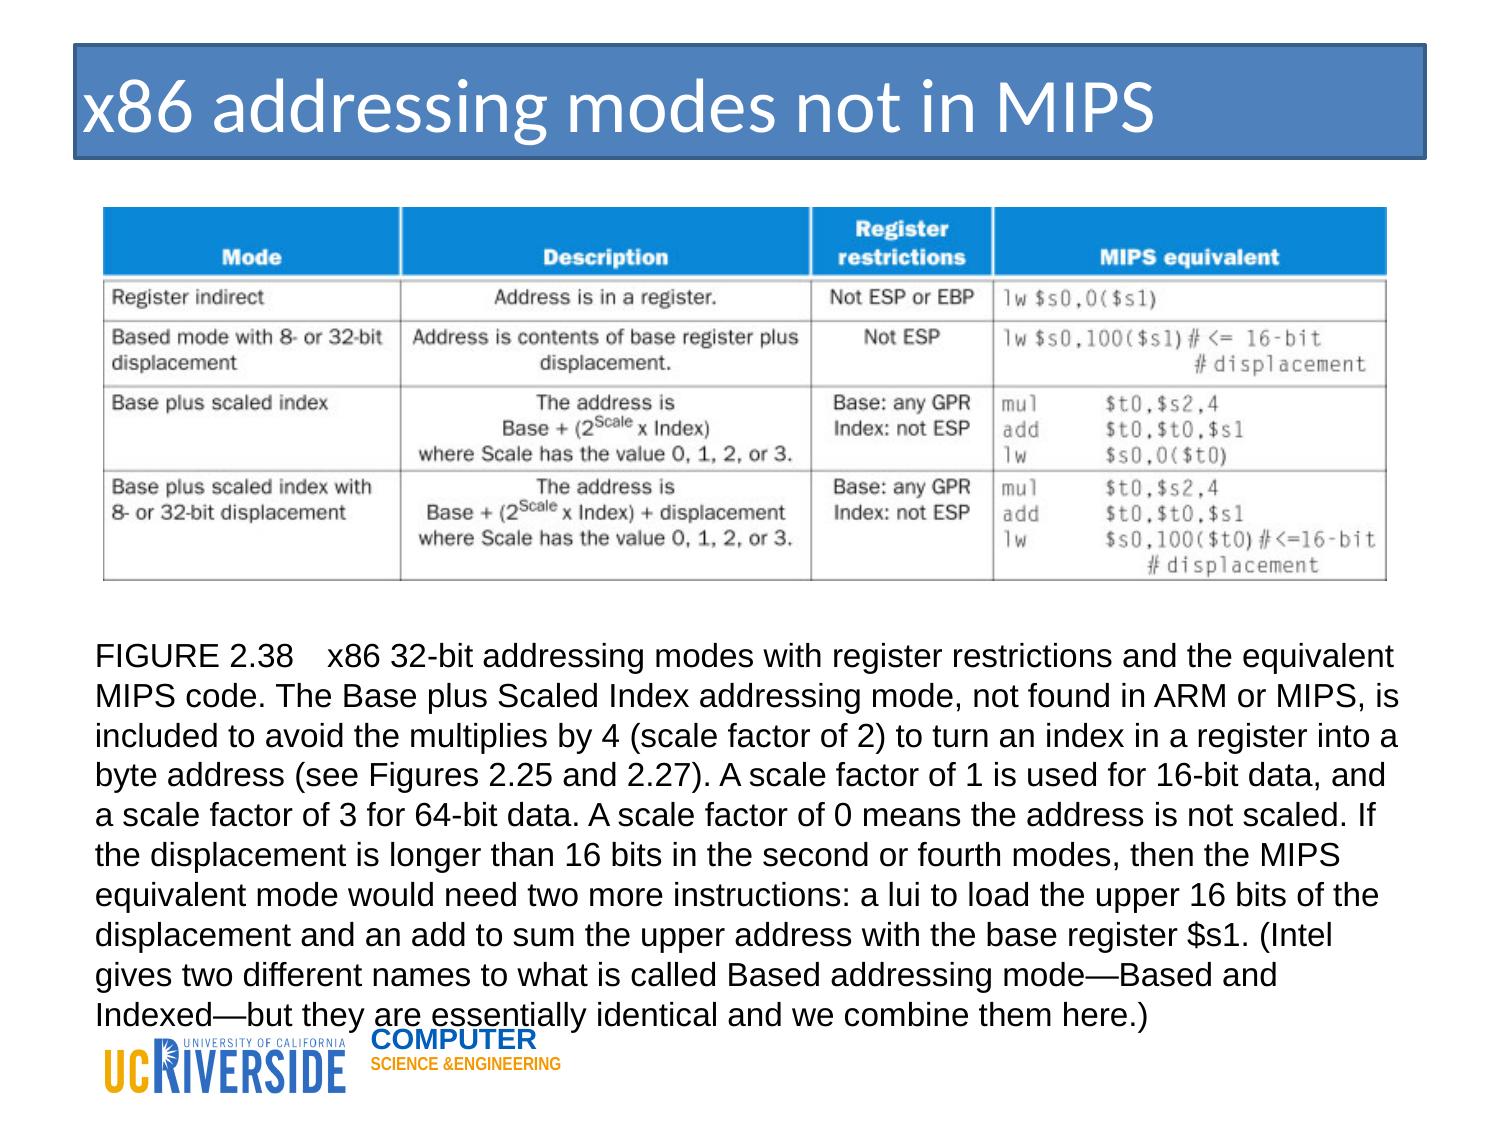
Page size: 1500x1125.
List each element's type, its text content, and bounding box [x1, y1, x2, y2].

picture [95, 1041, 364, 1109]
title x86 addressing modes not in MIPS [73, 43, 1427, 160]
picture [103, 207, 1387, 581]
text_box FIGURE 2.38 x86 32-bit addressing modes with register restrictions and the equivalent MIPS code. The Base plus Scaled Index addressing mode, not found in ARM or MIPS, is included to avoid the multiplies by 4 (scale factor of 2) to turn an index in a register into a byte address (see Figures 2.25 and 2.27). A scale factor of 1 is used for 16-bit data, and a scale factor of 3 for 64-bit data. A scale factor of 0 means the address is not scaled. If the displacement is longer than 16 bits in the second or fourth modes, then the MIPS equivalent mode would need two more instructions: a lui to load the upper 16 bits of the displacement and an add to sum the upper address with the base register $s1. (Intel gives two different names to what is called Based addressing mode—Based and Indexed—but they are essentially identical and we combine them here.) [87, 626, 1414, 1041]
